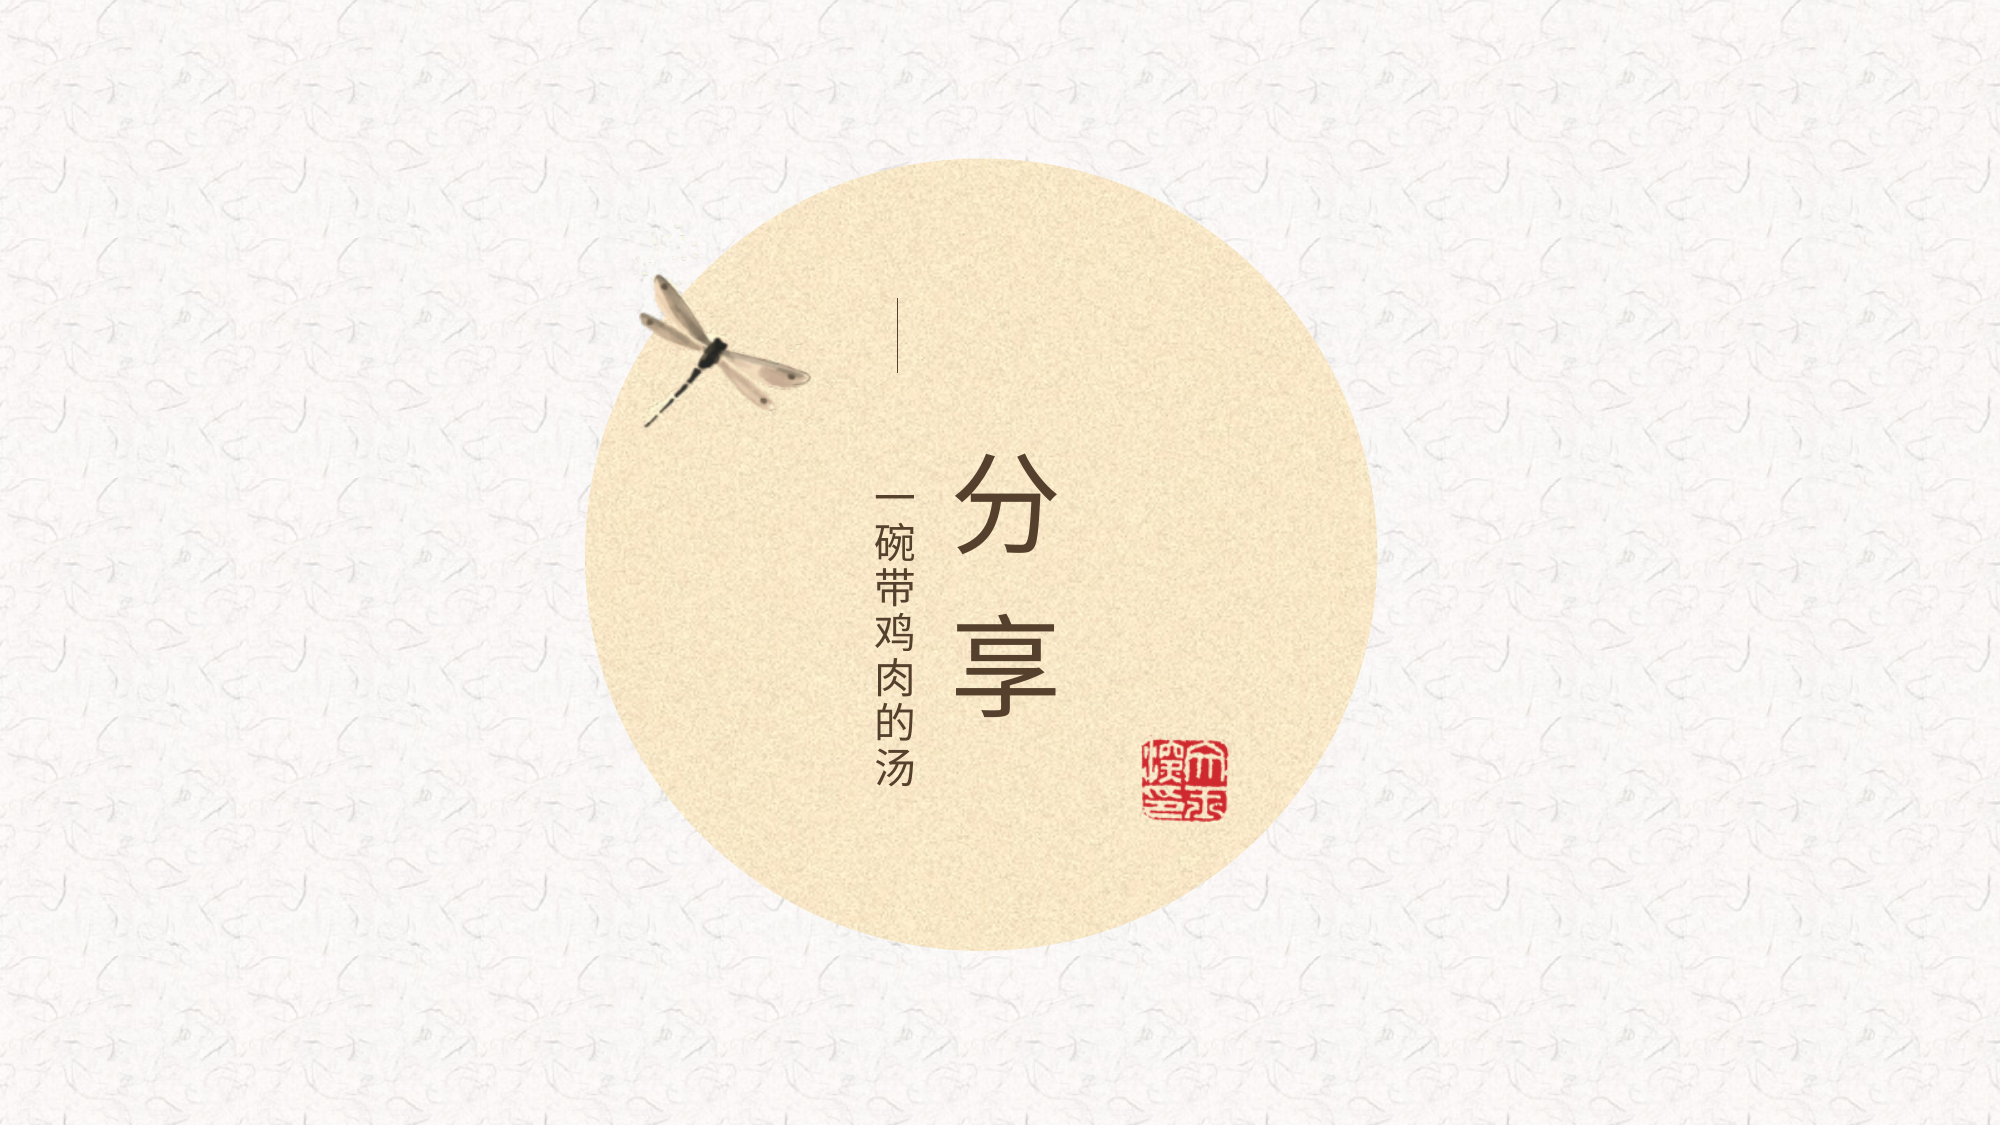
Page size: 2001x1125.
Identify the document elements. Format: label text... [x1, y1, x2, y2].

subtitle 一碗带鸡肉的汤 [859, 397, 937, 828]
title 分 享 [926, 238, 1062, 828]
picture [585, 158, 1378, 951]
picture [632, 218, 818, 445]
